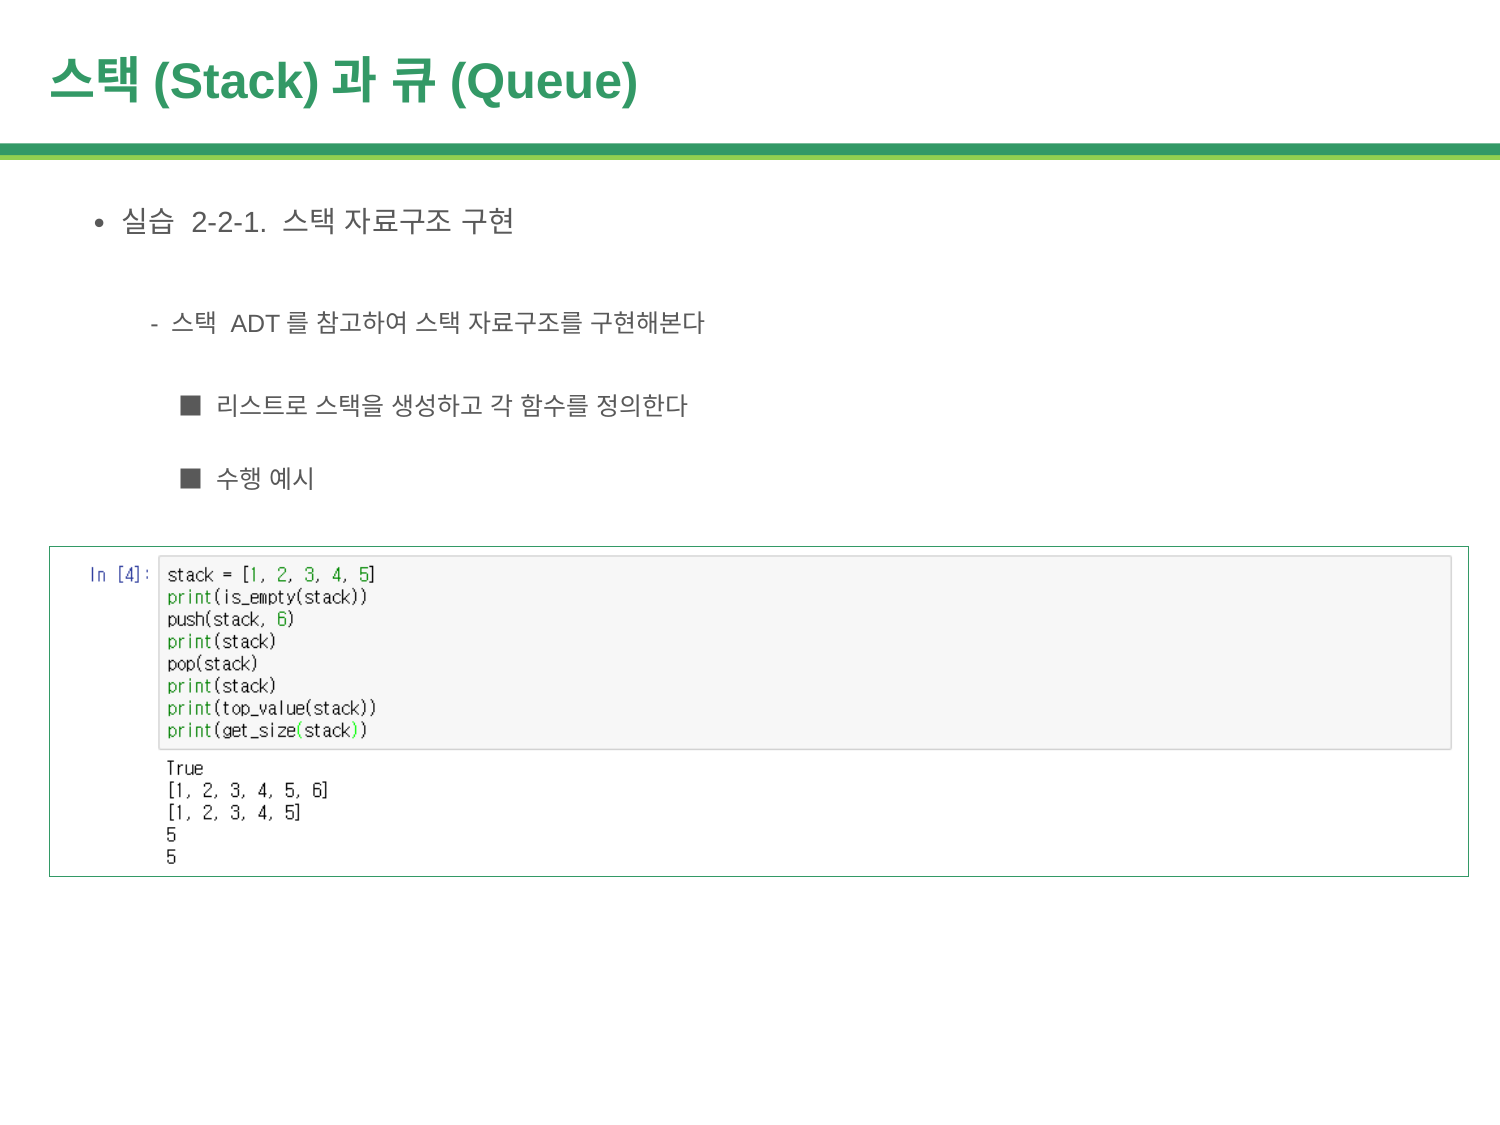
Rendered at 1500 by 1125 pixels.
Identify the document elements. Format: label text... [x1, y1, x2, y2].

text_box ■ 리스트로 스택을 생성하고 각 함수를 정의한다 [163, 383, 1500, 428]
text_box [0, 141, 1500, 157]
text_box ∙ 실습 2-2-1. 스택 자료구조 구현 [75, 196, 1412, 246]
text_box ■ 수행 예시 [163, 456, 1500, 501]
picture [48, 545, 1469, 877]
text_box - 스택 ADT를 참고하여 스택 자료구조를 구현해본다 [135, 300, 1472, 345]
text_box [0, 157, 1500, 162]
text_box 스택(Stack)과 큐(Queue) [34, 41, 654, 116]
